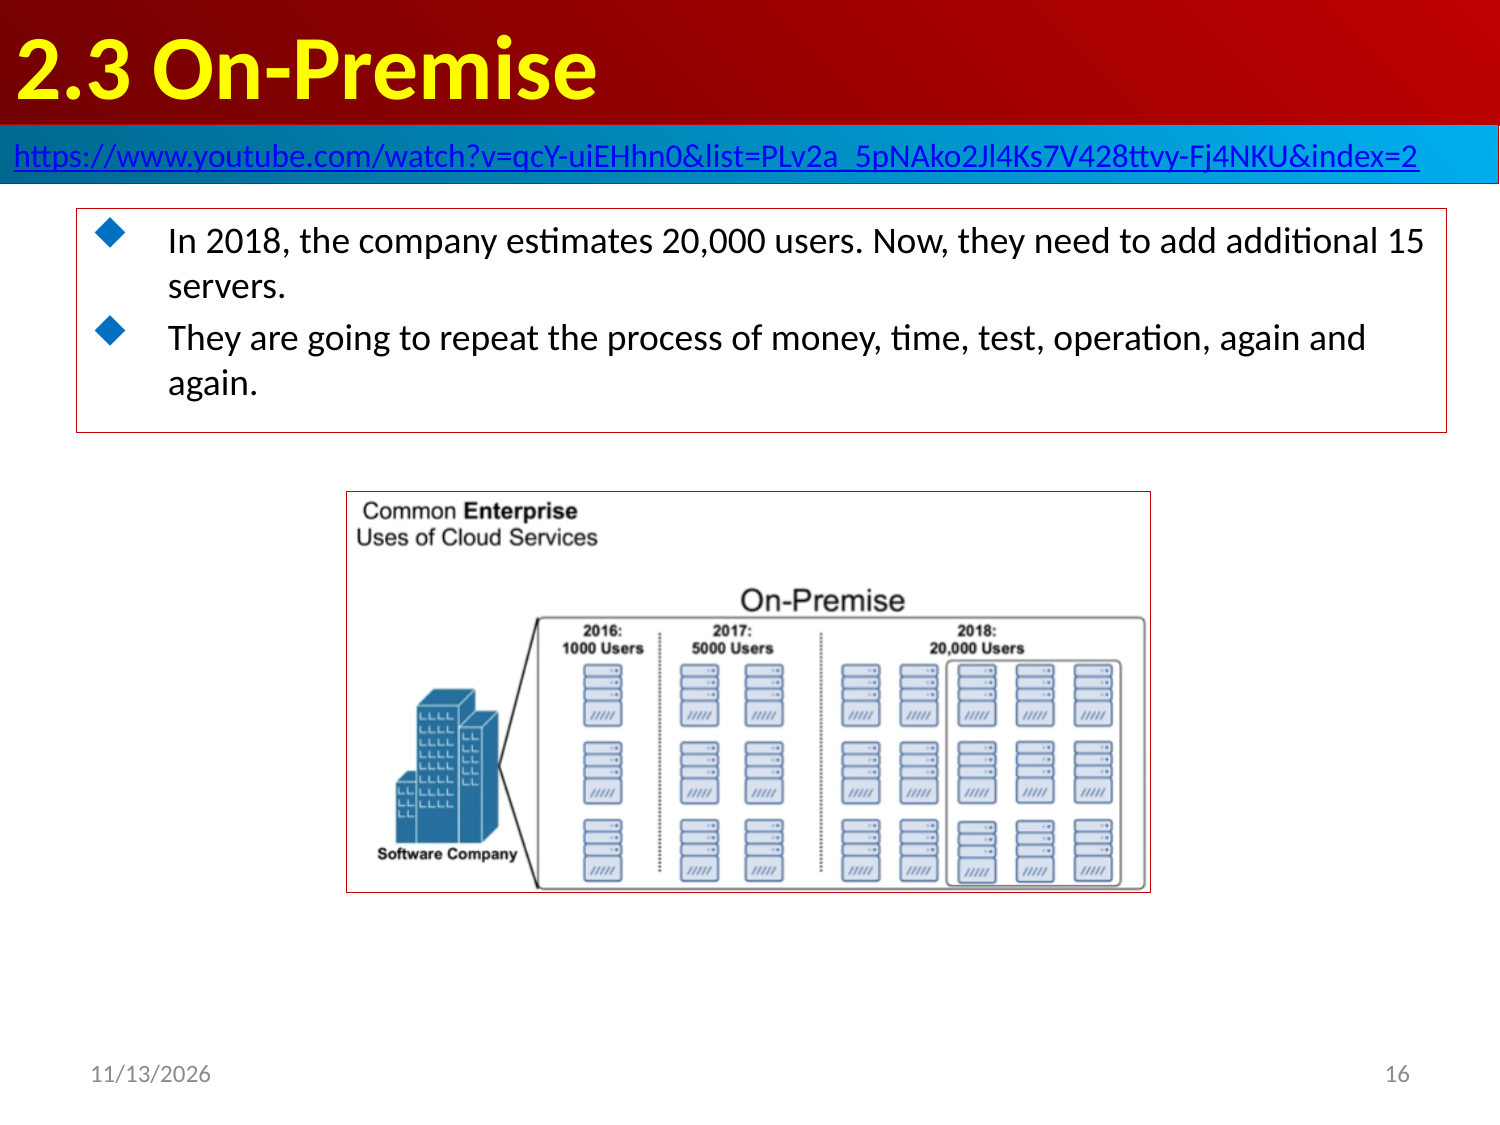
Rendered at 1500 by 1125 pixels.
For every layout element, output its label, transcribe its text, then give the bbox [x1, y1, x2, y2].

title 2.3 On-Premise [0, 0, 1500, 126]
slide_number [75, 1042, 425, 1103]
slide_number 16 [1074, 1042, 1425, 1103]
picture [345, 491, 1152, 894]
subtitle In 2018, the company estimates 20,000 users. Now, they need to add additional 15 servers. They are going to repeat the process of money, time, test, operation, again and again. [76, 208, 1447, 433]
text_box https://www.youtube.com/watch?v=qcY-uiEHhn0&list=PLv2a_5pNAko2Jl4Ks7V428ttvy-Fj4NKU&index=2 [0, 124, 1499, 184]
